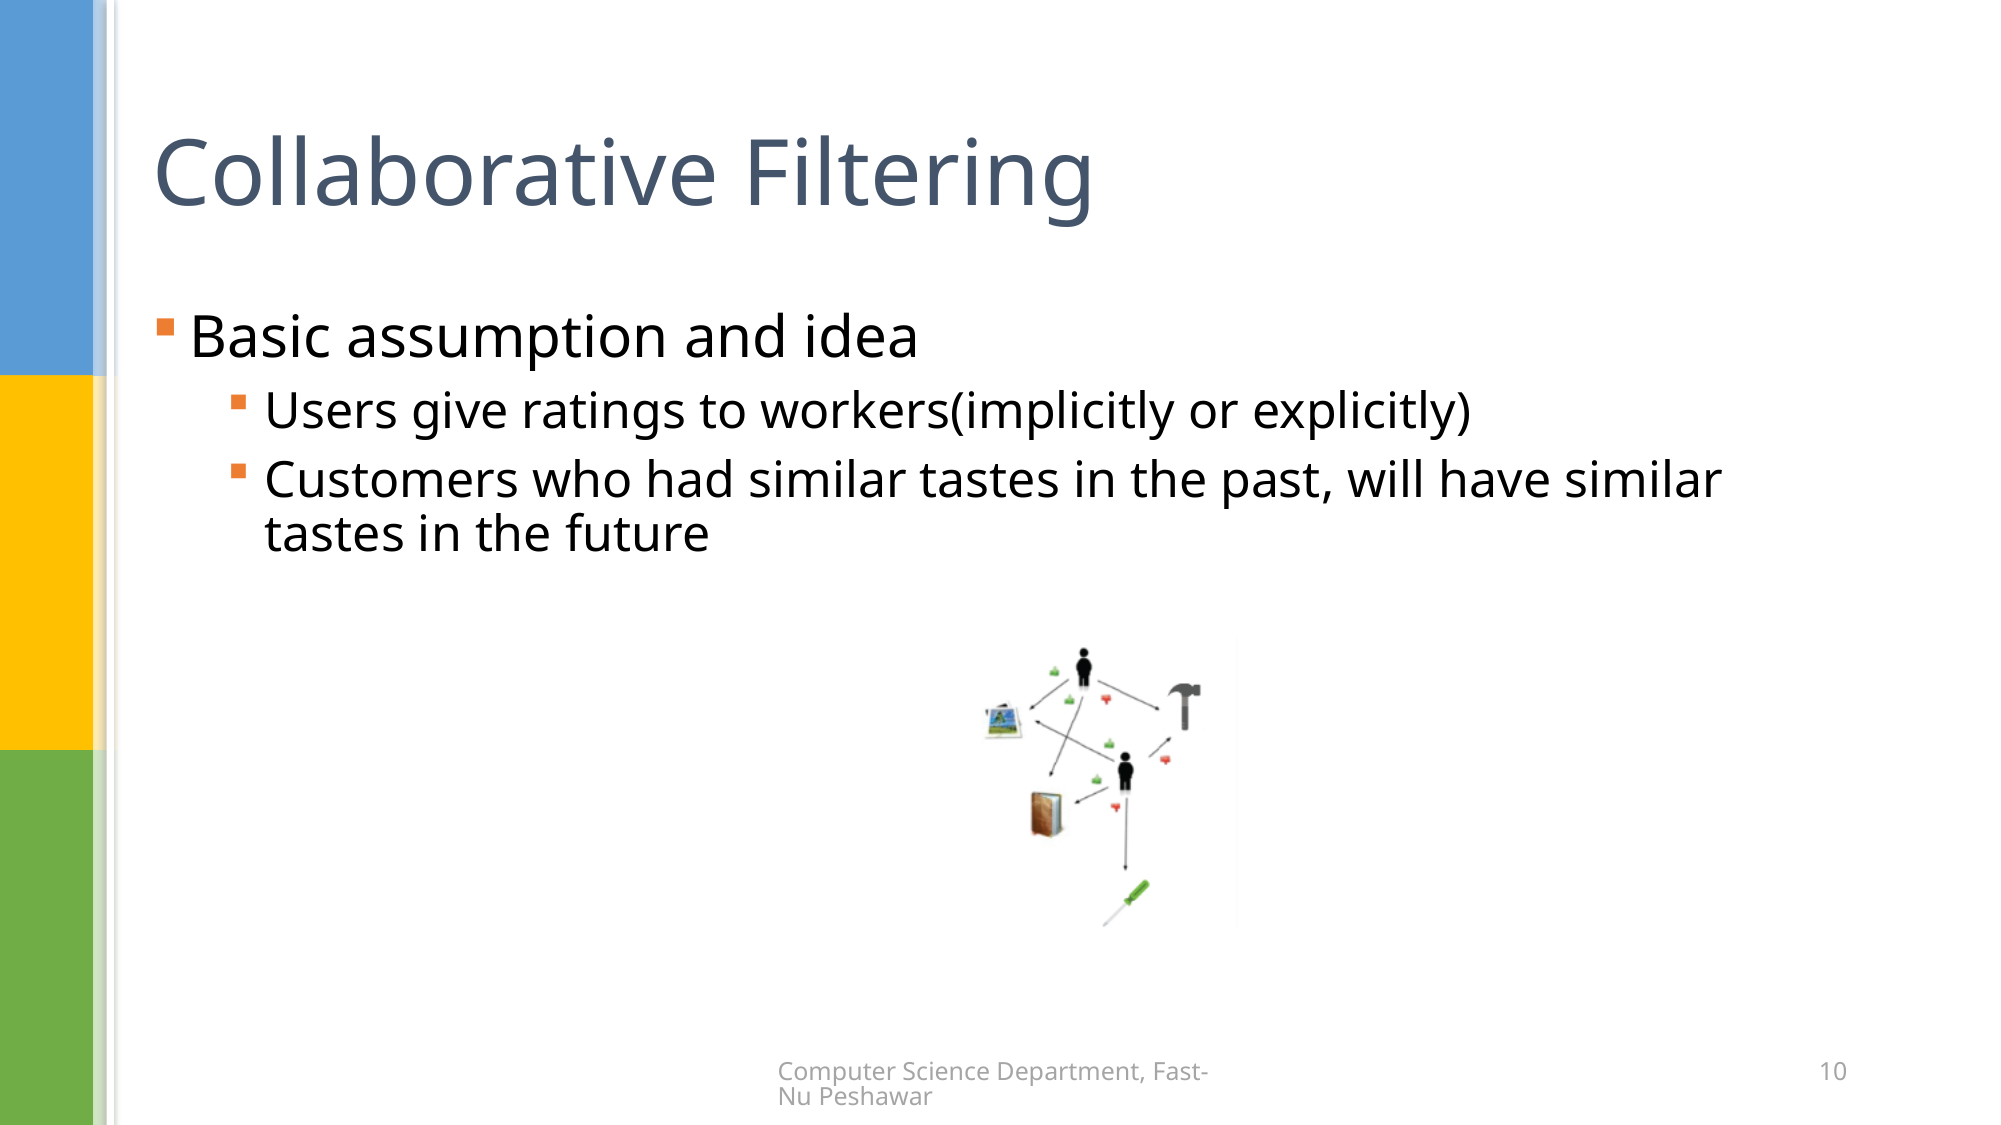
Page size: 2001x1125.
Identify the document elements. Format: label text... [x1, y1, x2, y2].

picture [964, 637, 1238, 930]
title Collaborative Filtering [137, 59, 1863, 278]
list Basic assumption and idea Users give ratings to workers(implicitly or explicitly) Customers who had similar tastes in the past, will have similar tastes in the future [137, 299, 1863, 1014]
footer Computer Science Department, Fast-Nu Peshawar [762, 1042, 1238, 1103]
slide_number 10 [1325, 1042, 1863, 1103]
